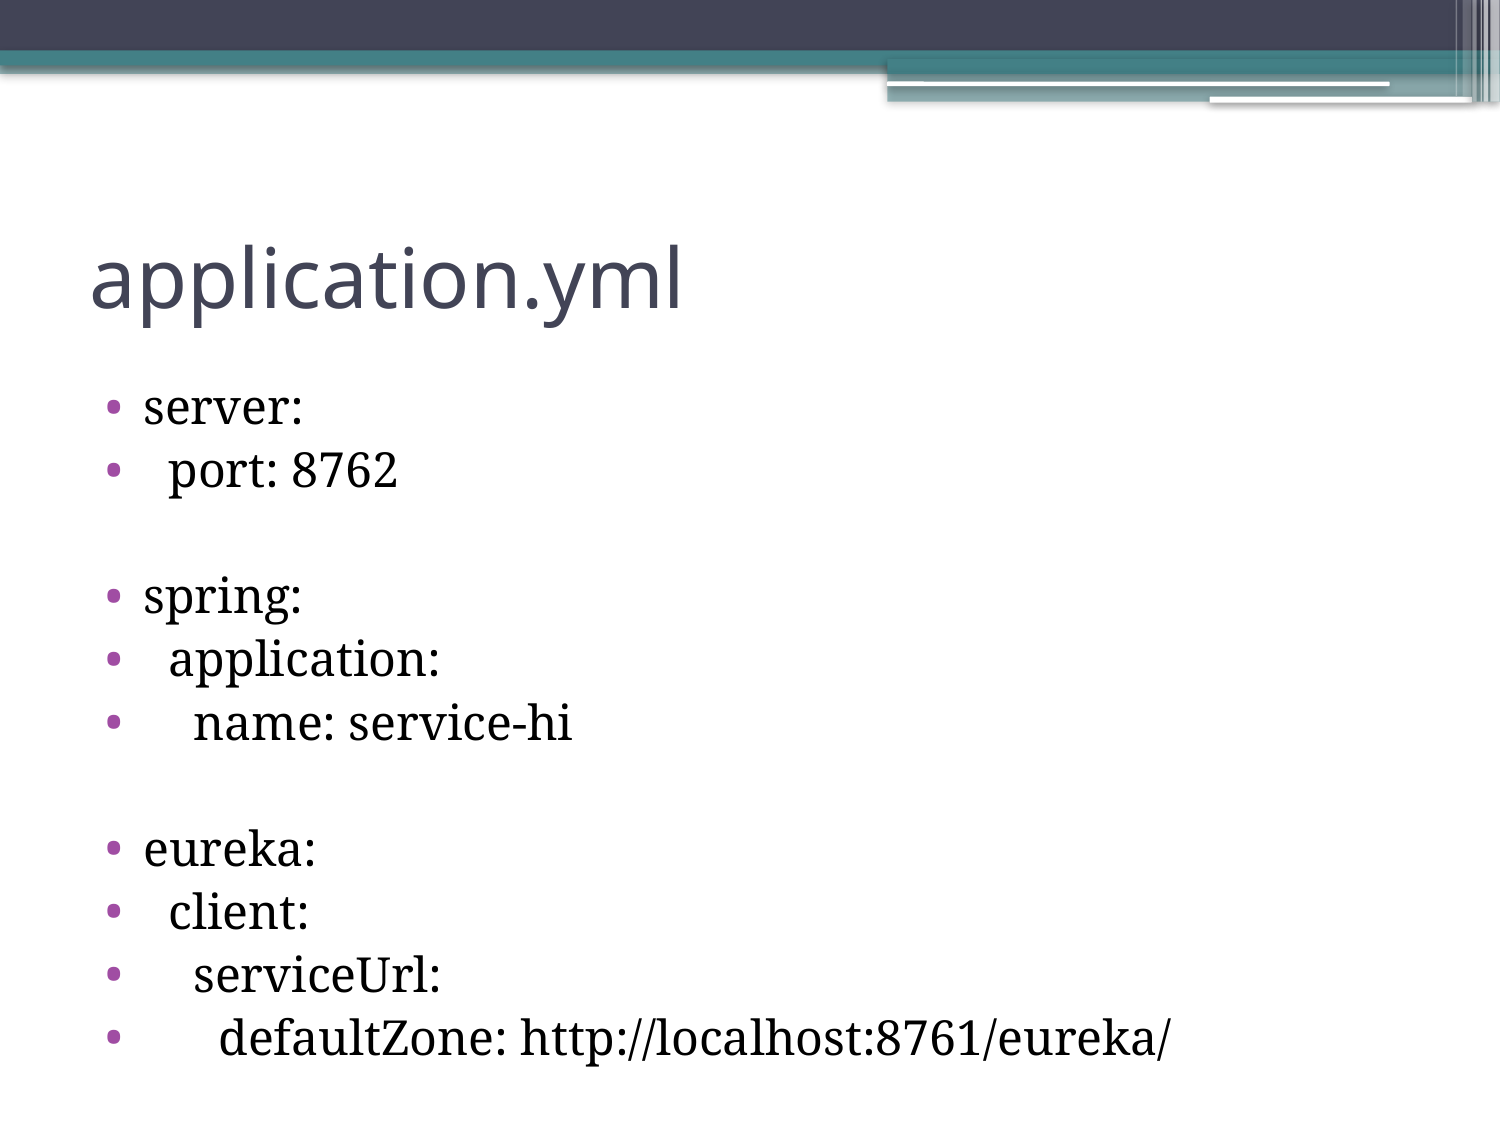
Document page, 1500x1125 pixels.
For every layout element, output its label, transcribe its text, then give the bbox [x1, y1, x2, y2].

list server: port: 8762 spring: application: name: service-hi eureka: client: serviceUrl: defaultZone: http://localhost:8761/eureka/ [75, 368, 1425, 1079]
title application.yml [75, 187, 1425, 363]
